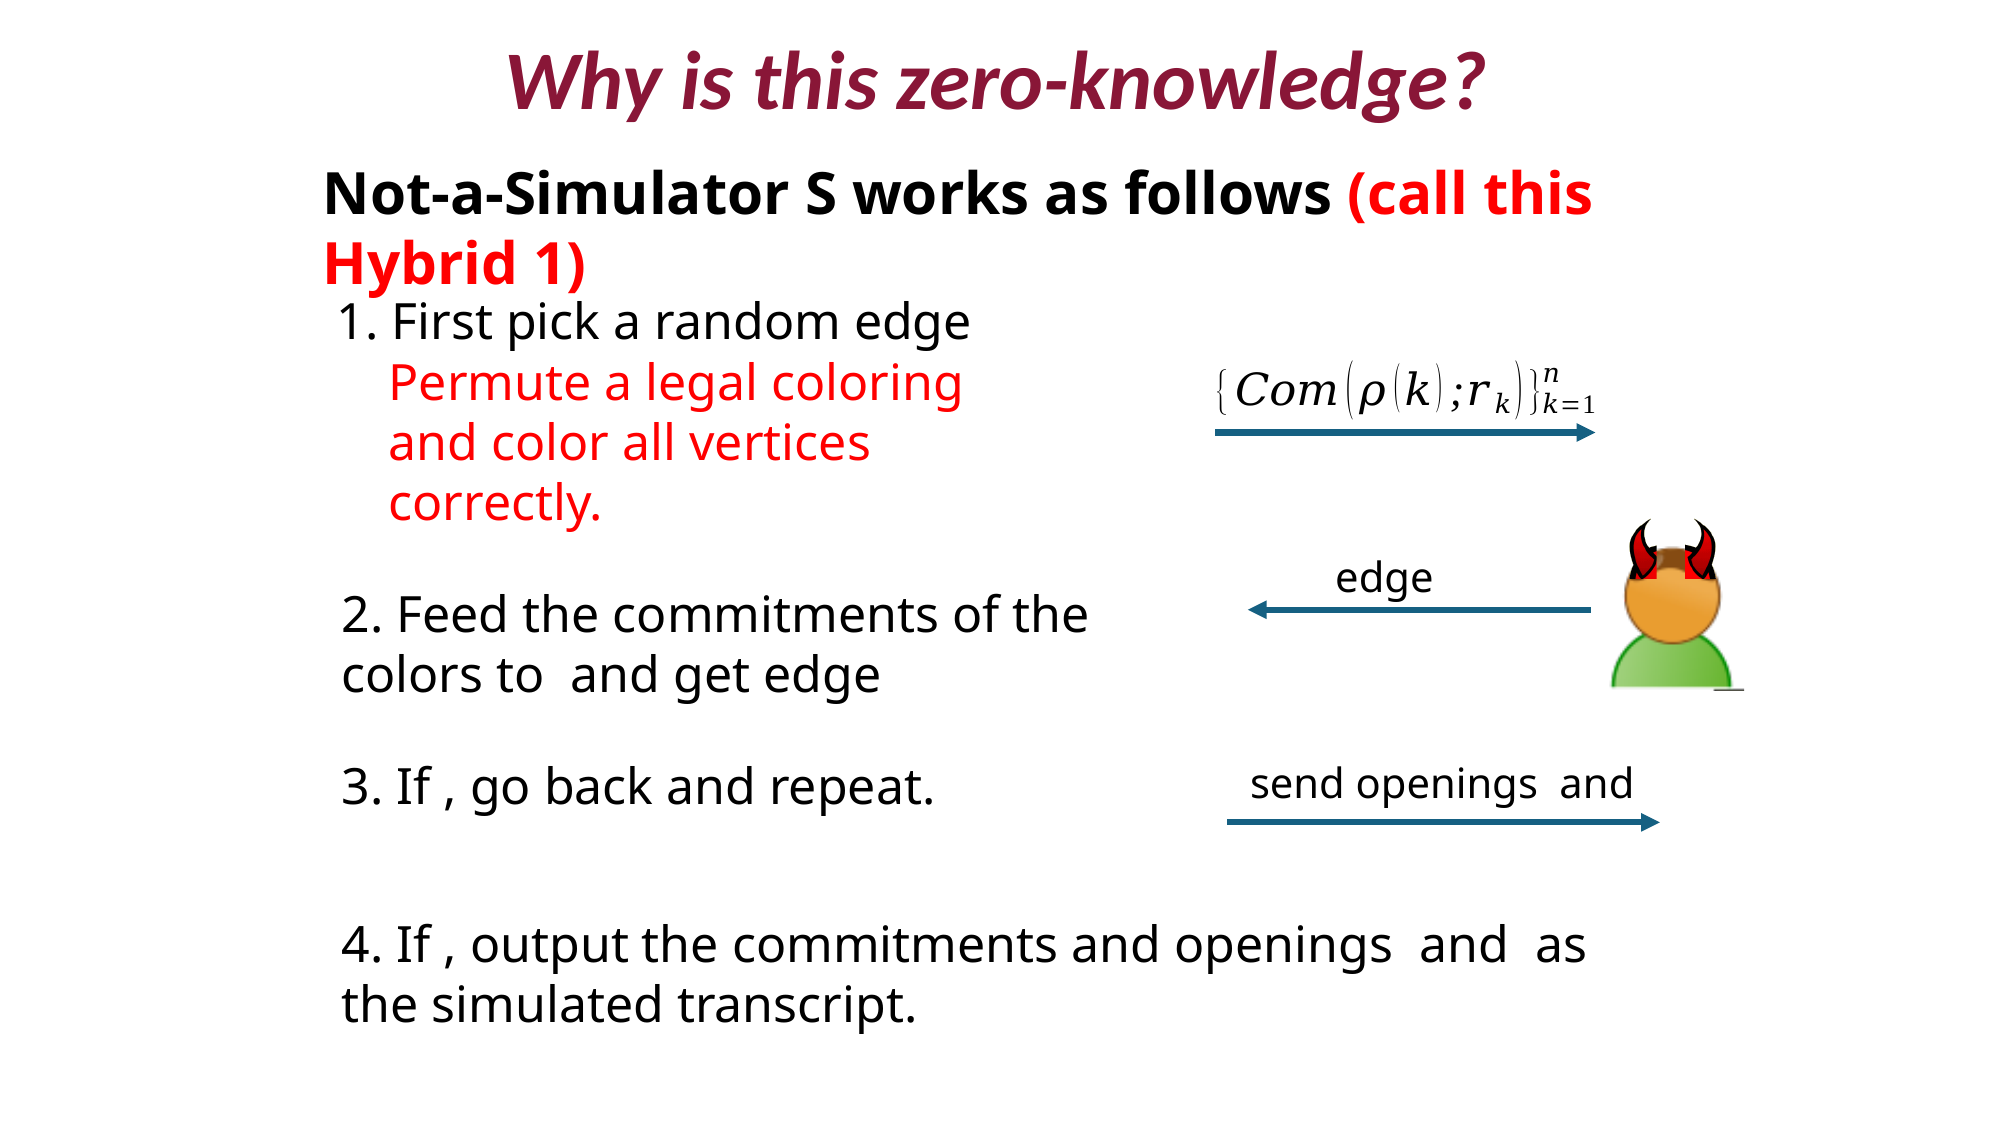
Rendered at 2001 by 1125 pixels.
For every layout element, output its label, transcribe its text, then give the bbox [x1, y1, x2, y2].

text_box Permute a legal coloring and color all vertices correctly. [373, 342, 1083, 538]
text_box Why is this zero-knowledge? [247, 19, 1745, 149]
picture [1593, 494, 1750, 692]
text_box Not-a-Simulator S works as follows (call this Hybrid 1) [307, 148, 1685, 304]
